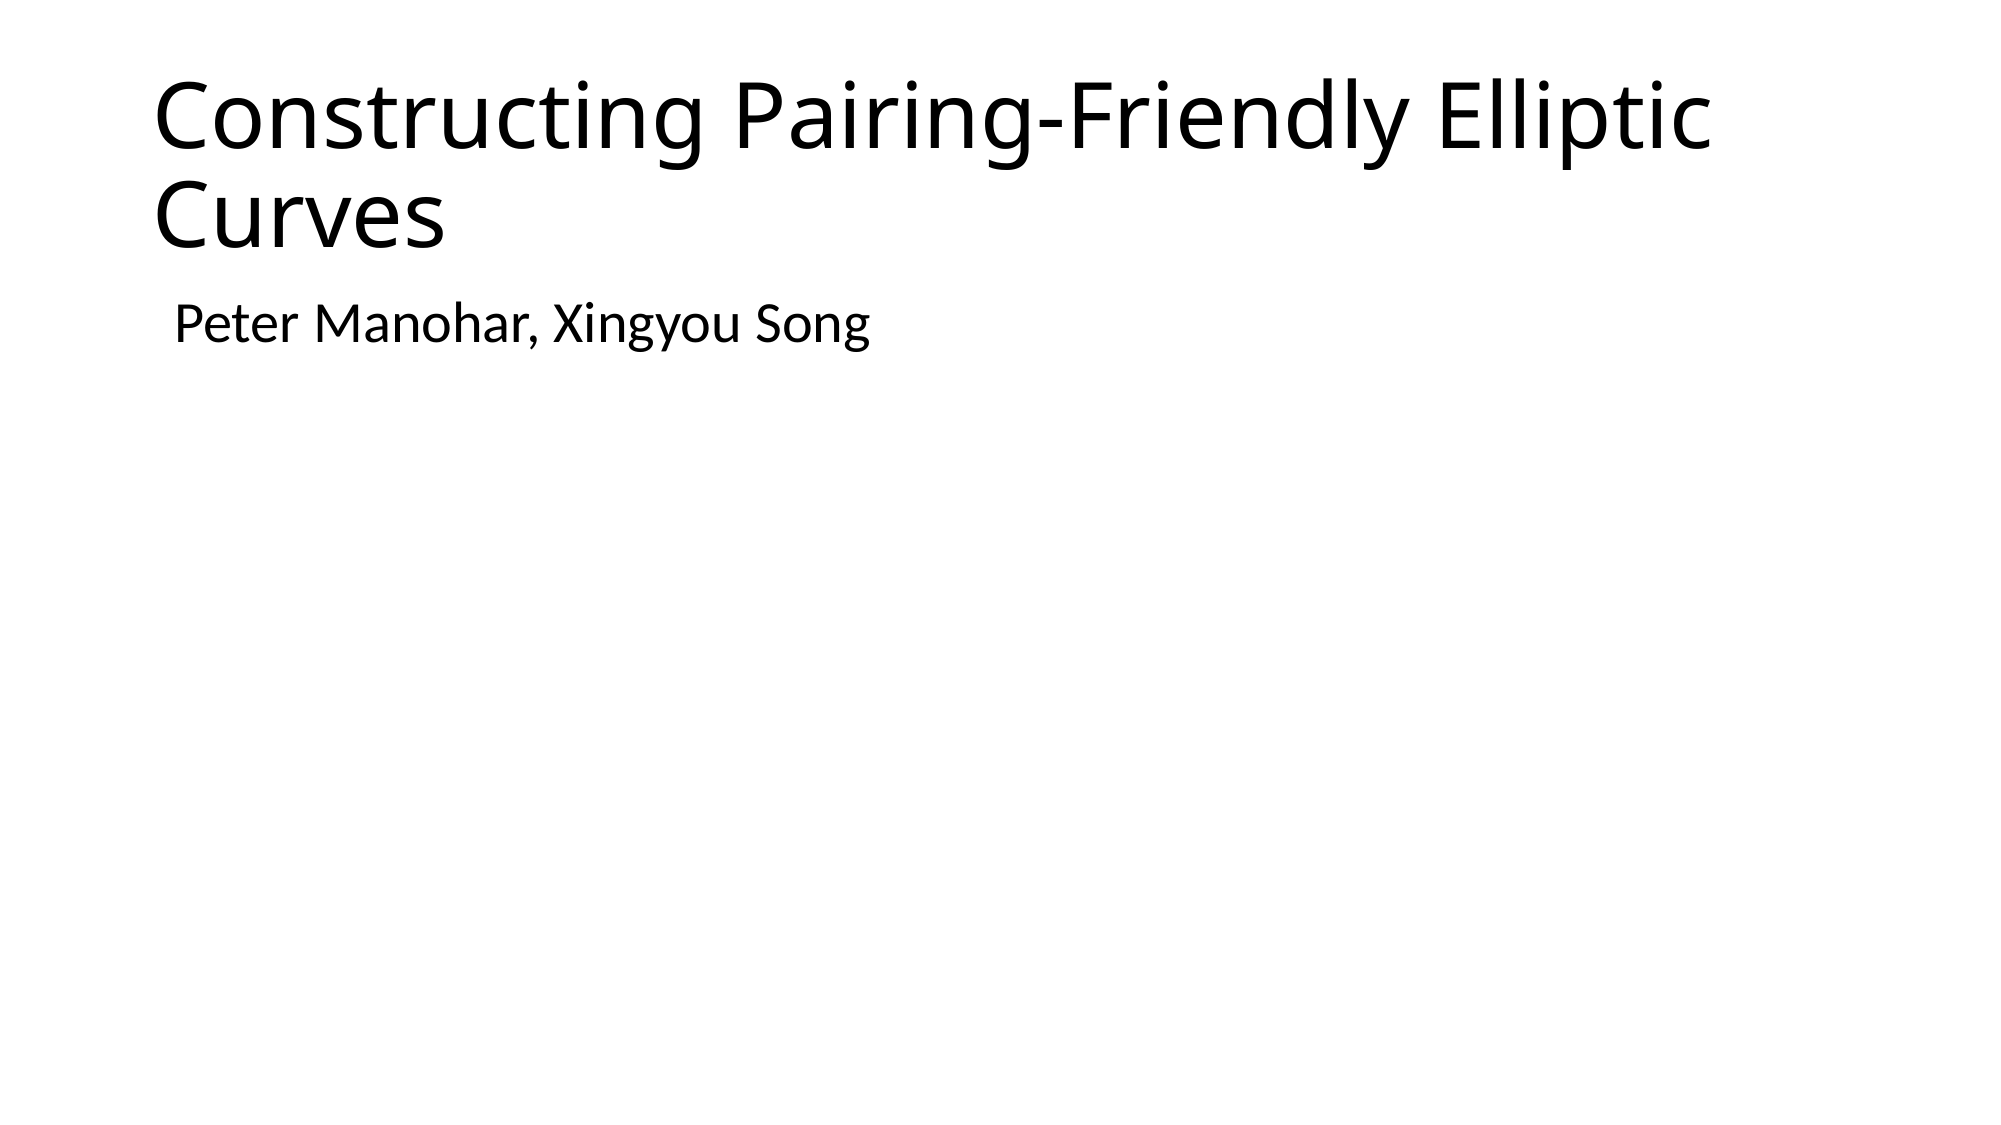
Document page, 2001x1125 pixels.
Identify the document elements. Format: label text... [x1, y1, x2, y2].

text_box Peter Manohar, Xingyou Song [159, 277, 1399, 432]
title Constructing Pairing-Friendly Elliptic Curves [137, 59, 1863, 278]
